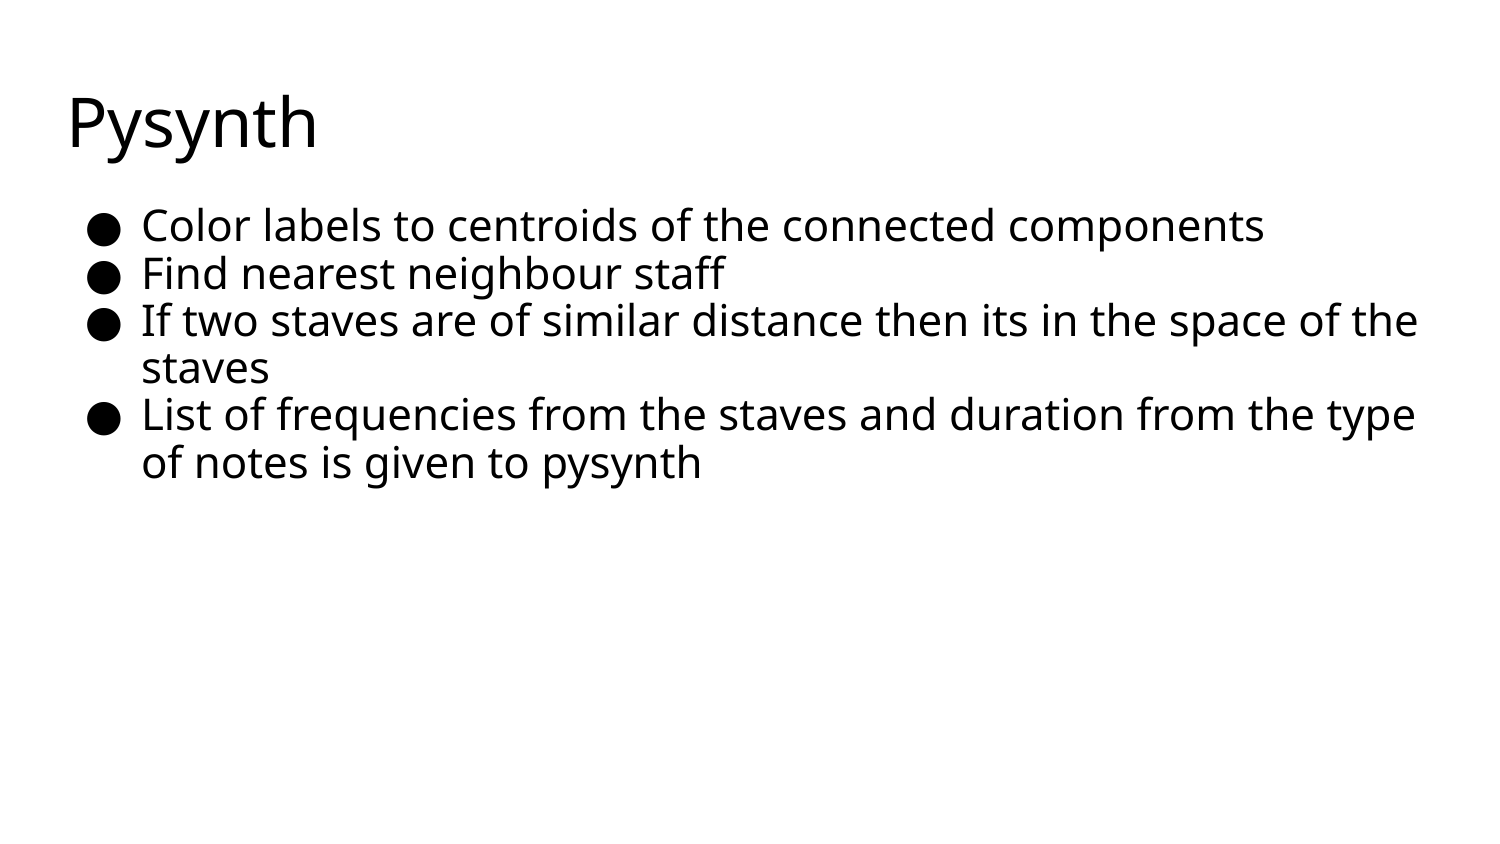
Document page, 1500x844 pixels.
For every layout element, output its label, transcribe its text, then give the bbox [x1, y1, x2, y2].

list Color labels to centroids of the connected components Find nearest neighbour staff If two staves are of similar distance then its in the space of the staves List of frequencies from the staves and duration from the type of notes is given to pysynth [51, 189, 1449, 750]
title Pysynth [51, 72, 1449, 167]
